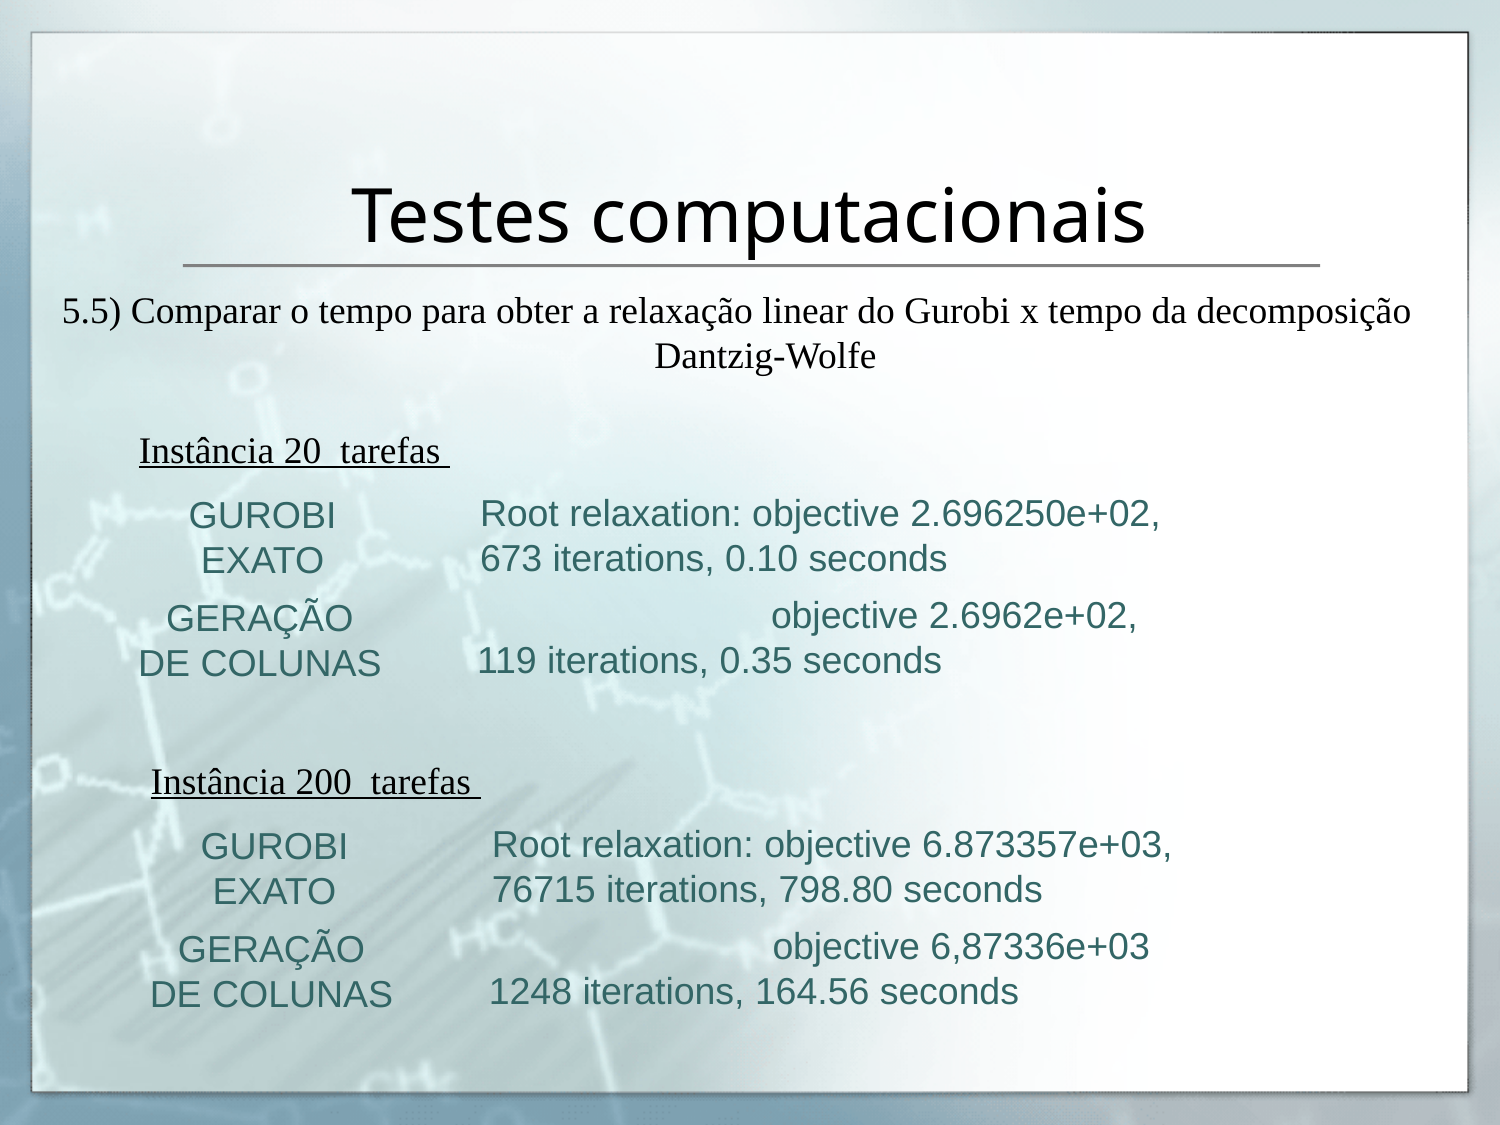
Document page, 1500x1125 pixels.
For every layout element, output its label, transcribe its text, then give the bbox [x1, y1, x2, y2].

text_box Instância 200 tarefas [135, 749, 496, 810]
title Testes computacionais [0, 137, 1500, 288]
picture [0, 288, 1500, 1125]
text_box GERAÇÃO DE COLUNAS [88, 586, 432, 692]
text_box GUROBI EXATO [103, 814, 446, 920]
list 5.5) Comparar o tempo para obter a relaxação linear do Gurobi x tempo da decomposição Dantzig-Wolfe [0, 278, 1475, 384]
text_box Root relaxation: objective 2.696250e+02, 673 iterations, 0.10 seconds [465, 481, 1216, 587]
text_box GERAÇÃO DE COLUNAS [100, 917, 443, 1022]
text_box GUROBI EXATO [91, 483, 434, 589]
text_box Instância 20 tarefas [124, 419, 466, 479]
text_box objective 2.6962e+02, 119 iterations, 0.35 seconds [462, 583, 1213, 689]
text_box Root relaxation: objective 6.873357e+03, 76715 iterations, 798.80 seconds [477, 812, 1228, 917]
picture [0, 0, 1500, 137]
text_box objective 6,87336e+03 1248 iterations, 164.56 seconds [474, 914, 1225, 1020]
